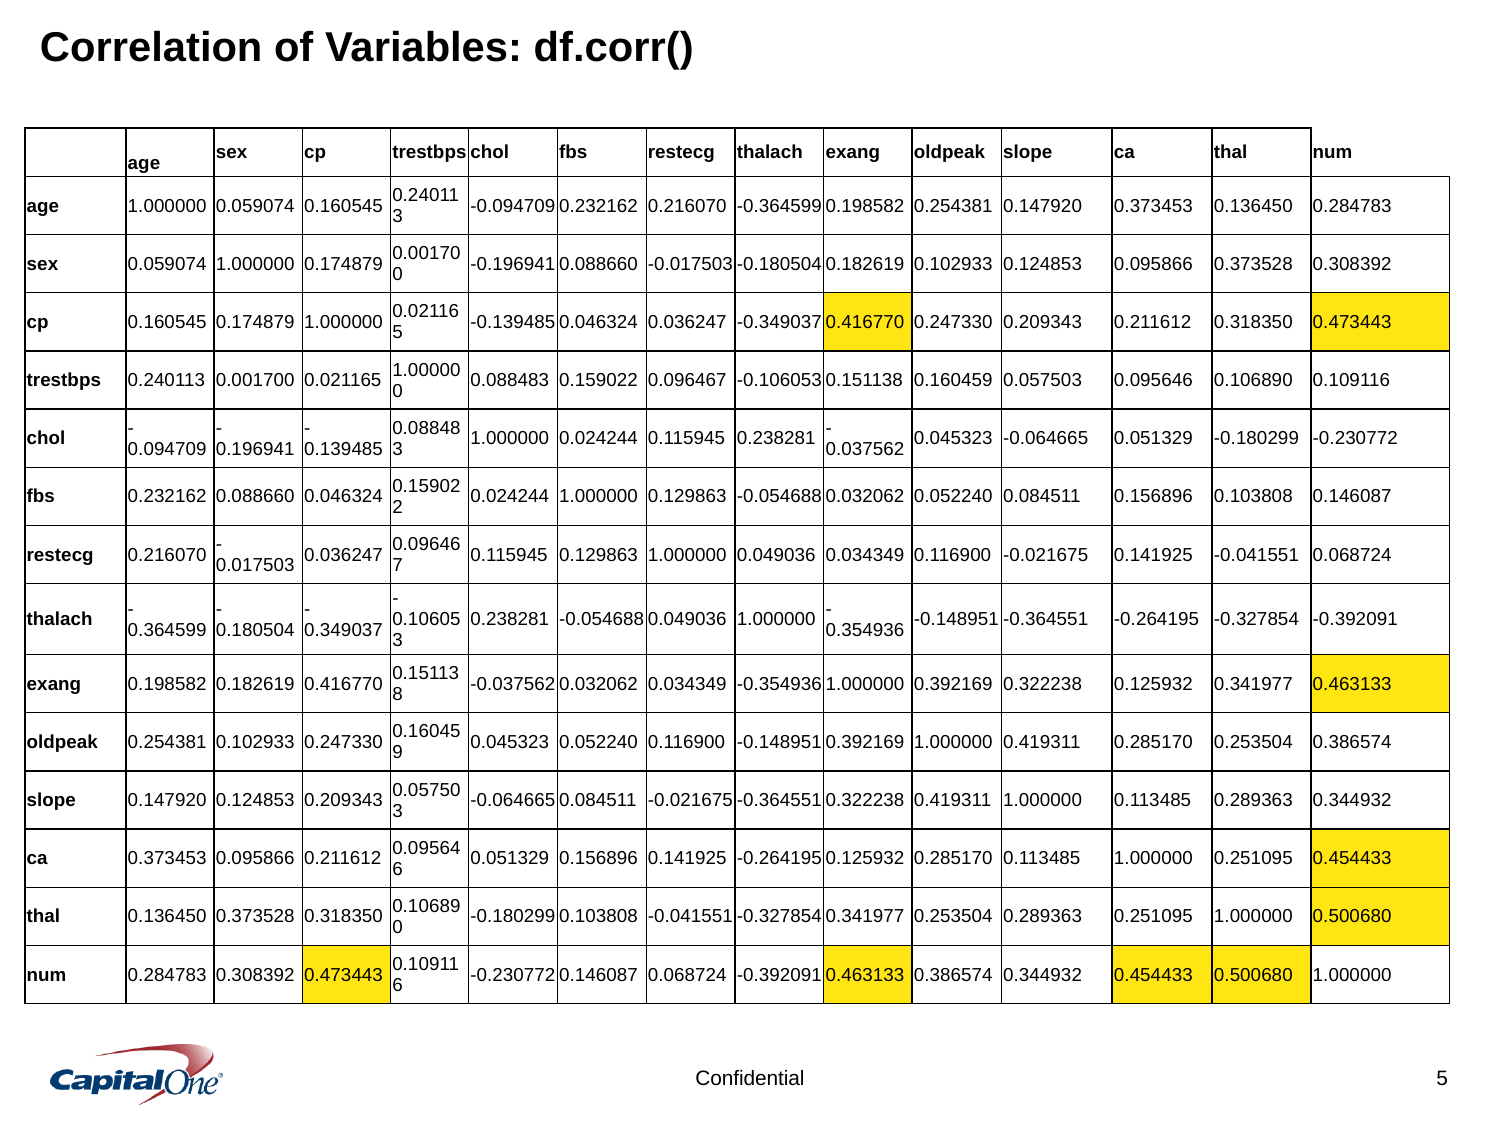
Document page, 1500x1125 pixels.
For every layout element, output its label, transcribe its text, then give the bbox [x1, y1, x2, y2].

table_cell 1.000000 [303, 293, 390, 350]
table_cell 0.419311 [913, 772, 1001, 828]
table_cell 0.211612 [303, 830, 390, 887]
table_cell 0.373453 [1113, 177, 1211, 234]
table_cell 0.147920 [127, 772, 213, 828]
table_cell -0.180299 [469, 888, 557, 945]
table_cell 0.088483 [391, 410, 468, 467]
table_cell 0.051329 [1113, 410, 1211, 467]
table_cell 0.021165 [303, 352, 390, 408]
table_cell 0.392169 [913, 655, 1001, 712]
table_cell 0.318350 [303, 888, 390, 945]
table_cell 0.021165 [391, 293, 468, 350]
table_cell cp [26, 293, 125, 350]
table_cell 0.095866 [1113, 235, 1211, 292]
picture [50, 1044, 223, 1105]
table_cell -0.148951 [736, 713, 823, 770]
table_cell -0.041551 [1213, 526, 1310, 583]
table_cell chol [26, 410, 125, 467]
table_cell -0.349037 [303, 584, 390, 654]
table_cell oldpeak [26, 713, 125, 770]
table_cell 0.124853 [215, 772, 302, 828]
table_cell 0.147920 [1002, 177, 1111, 234]
table_cell -0.064665 [469, 772, 557, 828]
table_cell 0.124853 [1002, 235, 1111, 292]
table_cell -0.037562 [824, 410, 911, 467]
table_cell 0.341977 [1213, 655, 1310, 712]
table_cell 0.253504 [1213, 713, 1310, 770]
table_cell 0.049036 [647, 584, 734, 654]
table_cell 1.000000 [391, 352, 468, 408]
table_cell 0.373528 [1213, 235, 1310, 292]
table_cell 0.125932 [824, 830, 911, 887]
table_cell -0.364551 [1002, 584, 1111, 654]
table_cell 1.000000 [215, 235, 302, 292]
table_cell -0.364599 [127, 584, 213, 654]
table_cell -0.327854 [736, 888, 823, 945]
table_cell 0.146087 [1312, 468, 1449, 525]
table_cell 0.084511 [558, 772, 646, 828]
table_cell 0.141925 [647, 830, 734, 887]
table_cell 0.373528 [215, 888, 302, 945]
table_cell 0.373453 [127, 830, 213, 887]
table_cell -0.139485 [469, 293, 557, 350]
table_cell 0.216070 [647, 177, 734, 234]
table_header oldpeak [913, 129, 1001, 176]
table_cell -0.392091 [736, 946, 823, 1003]
table_cell 0.160545 [127, 293, 213, 350]
table_cell 0.103808 [1213, 468, 1310, 525]
table_cell 0.116900 [913, 526, 1001, 583]
table_cell 0.308392 [1312, 235, 1449, 292]
table_header num [1312, 128, 1450, 176]
table_cell -0.017503 [647, 235, 734, 292]
table_cell sex [26, 235, 125, 292]
table_cell 0.454433 [1113, 946, 1211, 1003]
table_cell 0.057503 [1002, 352, 1111, 408]
table_cell 0.232162 [558, 177, 646, 234]
table_cell 0.318350 [1213, 293, 1310, 350]
table_cell 1.000000 [913, 713, 1001, 770]
table_cell 0.463133 [1312, 655, 1449, 712]
table_cell 0.392169 [824, 713, 911, 770]
table_cell trestbps [26, 352, 125, 408]
table_cell 0.174879 [215, 293, 302, 350]
table_cell 0.240113 [391, 177, 468, 234]
table_cell exang [26, 655, 125, 712]
table_header cp [303, 129, 390, 176]
table_cell 0.454433 [1312, 830, 1449, 887]
table_cell 0.102933 [913, 235, 1001, 292]
table_cell 0.045323 [913, 410, 1001, 467]
table_cell 0.109116 [1312, 352, 1449, 408]
table_cell 0.156896 [1113, 468, 1211, 525]
table_cell 1.000000 [558, 468, 646, 525]
table_header thalach [736, 129, 823, 176]
table_cell 0.473443 [1312, 293, 1449, 350]
table_cell 0.088660 [558, 235, 646, 292]
table_cell 0.159022 [558, 352, 646, 408]
table_cell 1.000000 [127, 177, 213, 234]
table_cell 0.216070 [127, 526, 213, 583]
table_cell 0.036247 [647, 293, 734, 350]
table_cell -0.354936 [824, 584, 911, 654]
table_cell -0.349037 [736, 293, 823, 350]
table_cell 0.416770 [824, 293, 911, 350]
table_cell 0.322238 [824, 772, 911, 828]
table_cell 0.253504 [913, 888, 1001, 945]
title Correlation of Variables: df.corr() [24, 12, 1451, 101]
table_cell 0.341977 [824, 888, 911, 945]
table_cell 0.344932 [1002, 946, 1111, 1003]
table_cell 0.463133 [824, 946, 911, 1003]
table_cell -0.017503 [215, 526, 302, 583]
table_cell 0.095646 [391, 830, 468, 887]
table_cell 0.254381 [913, 177, 1001, 234]
table_cell 0.115945 [647, 410, 734, 467]
table_cell 0.115945 [469, 526, 557, 583]
table_cell 1.000000 [1113, 830, 1211, 887]
table_cell 0.095646 [1113, 352, 1211, 408]
table_cell -0.354936 [736, 655, 823, 712]
table_cell 0.211612 [1113, 293, 1211, 350]
table_cell 0.051329 [469, 830, 557, 887]
table_cell 0.254381 [127, 713, 213, 770]
table_cell age [26, 177, 125, 234]
table_cell -0.094709 [469, 177, 557, 234]
table_cell 1.000000 [736, 584, 823, 654]
table_cell 0.136450 [1213, 177, 1310, 234]
table_cell ca [26, 830, 125, 887]
table_cell 0.059074 [215, 177, 302, 234]
table_cell 0.416770 [303, 655, 390, 712]
table_cell 0.182619 [215, 655, 302, 712]
table_header [26, 129, 125, 176]
table_cell -0.041551 [647, 888, 734, 945]
table_cell 0.088660 [215, 468, 302, 525]
table_cell 0.240113 [127, 352, 213, 408]
table_cell 0.238281 [469, 584, 557, 654]
table_cell -0.180504 [736, 235, 823, 292]
table_cell 0.419311 [1002, 713, 1111, 770]
table_cell 0.386574 [1312, 713, 1449, 770]
table_cell fbs [26, 468, 125, 525]
table_cell 0.032062 [824, 468, 911, 525]
table_cell 0.159022 [391, 468, 468, 525]
table_cell 0.232162 [127, 468, 213, 525]
table_cell -0.064665 [1002, 410, 1111, 467]
table_cell 0.113485 [1113, 772, 1211, 828]
table_cell 0.095866 [215, 830, 302, 887]
table_cell -0.054688 [736, 468, 823, 525]
table_cell -0.106053 [391, 584, 468, 654]
table_header slope [1002, 129, 1111, 176]
table_cell -0.139485 [303, 410, 390, 467]
table_cell 0.284783 [1312, 177, 1449, 234]
table_cell 0.198582 [127, 655, 213, 712]
table_cell 0.106890 [391, 888, 468, 945]
table_cell num [26, 946, 125, 1003]
table_cell 0.113485 [1002, 830, 1111, 887]
table_cell 0.049036 [736, 526, 823, 583]
table_cell 0.096467 [647, 352, 734, 408]
table_cell 0.034349 [824, 526, 911, 583]
table_cell 0.238281 [736, 410, 823, 467]
table_cell 0.045323 [469, 713, 557, 770]
table_cell 0.136450 [127, 888, 213, 945]
table_cell 0.209343 [303, 772, 390, 828]
table_cell -0.180504 [215, 584, 302, 654]
table_cell 0.500680 [1312, 888, 1449, 945]
table_header thal [1213, 129, 1310, 176]
table_cell 0.251095 [1113, 888, 1211, 945]
table_cell thal [26, 888, 125, 945]
table_cell 0.052240 [558, 713, 646, 770]
table_cell 0.146087 [558, 946, 646, 1003]
table_cell -0.037562 [469, 655, 557, 712]
table_cell 0.052240 [913, 468, 1001, 525]
table_cell 0.116900 [647, 713, 734, 770]
table_cell 0.034349 [647, 655, 734, 712]
table_cell 0.129863 [647, 468, 734, 525]
table_cell 0.125932 [1113, 655, 1211, 712]
table_cell 0.046324 [303, 468, 390, 525]
table_cell 0.285170 [913, 830, 1001, 887]
table_cell 0.174879 [303, 235, 390, 292]
table_cell -0.264195 [1113, 584, 1211, 654]
table_cell 0.289363 [1213, 772, 1310, 828]
table_cell 0.103808 [558, 888, 646, 945]
table_cell -0.264195 [736, 830, 823, 887]
table_cell 0.141925 [1113, 526, 1211, 583]
table_cell 0.344932 [1312, 772, 1449, 828]
table_cell 0.247330 [303, 713, 390, 770]
table_cell 0.160459 [913, 352, 1001, 408]
table_cell 1.000000 [1213, 888, 1310, 945]
table_cell 1.000000 [469, 410, 557, 467]
table_cell 0.001700 [391, 235, 468, 292]
table_header age [127, 129, 213, 176]
table_cell 1.000000 [1312, 946, 1449, 1003]
table_header fbs [558, 129, 646, 176]
table_cell 0.151138 [391, 655, 468, 712]
table_cell -0.021675 [1002, 526, 1111, 583]
table_cell -0.364599 [736, 177, 823, 234]
table_cell 0.284783 [127, 946, 213, 1003]
table_cell 0.024244 [469, 468, 557, 525]
table_cell -0.094709 [127, 410, 213, 467]
table_cell 0.106890 [1213, 352, 1310, 408]
table_cell 0.285170 [1113, 713, 1211, 770]
table_cell -0.180299 [1213, 410, 1310, 467]
table_header sex [215, 129, 302, 176]
table_cell -0.054688 [558, 584, 646, 654]
table_header exang [824, 129, 911, 176]
table_cell -0.364551 [736, 772, 823, 828]
table_cell 0.102933 [215, 713, 302, 770]
table_cell 0.251095 [1213, 830, 1310, 887]
table_cell -0.230772 [1312, 410, 1449, 467]
table_cell 0.160545 [303, 177, 390, 234]
table_cell 1.000000 [647, 526, 734, 583]
table_cell -0.327854 [1213, 584, 1310, 654]
table_cell 1.000000 [1002, 772, 1111, 828]
table_cell 0.473443 [303, 946, 390, 1003]
table_cell 0.057503 [391, 772, 468, 828]
table_cell 0.046324 [558, 293, 646, 350]
table_cell 0.109116 [391, 946, 468, 1003]
table_cell 0.036247 [303, 526, 390, 583]
table_header trestbps [391, 129, 468, 176]
table_cell -0.196941 [215, 410, 302, 467]
table_header restecg [647, 129, 734, 176]
table_cell slope [26, 772, 125, 828]
table_cell 0.088483 [469, 352, 557, 408]
table_cell 0.096467 [391, 526, 468, 583]
table_cell 0.151138 [824, 352, 911, 408]
table_cell 0.198582 [824, 177, 911, 234]
table_cell 0.386574 [913, 946, 1001, 1003]
table_header ca [1113, 129, 1211, 176]
table_cell 0.059074 [127, 235, 213, 292]
table_cell thalach [26, 584, 125, 654]
table_cell 0.129863 [558, 526, 646, 583]
table_cell -0.021675 [647, 772, 734, 828]
table_cell 0.500680 [1213, 946, 1310, 1003]
table_header chol [469, 129, 557, 176]
table_cell -0.106053 [736, 352, 823, 408]
table_cell 0.068724 [647, 946, 734, 1003]
table_cell 0.182619 [824, 235, 911, 292]
table_cell 0.024244 [558, 410, 646, 467]
table_cell 0.032062 [558, 655, 646, 712]
table_cell 0.084511 [1002, 468, 1111, 525]
table_cell -0.392091 [1312, 584, 1449, 654]
table_cell restecg [26, 526, 125, 583]
table_cell 0.209343 [1002, 293, 1111, 350]
table_cell 0.160459 [391, 713, 468, 770]
table_cell 0.289363 [1002, 888, 1111, 945]
table_cell 0.308392 [215, 946, 302, 1003]
table_cell 0.156896 [558, 830, 646, 887]
table_cell 0.322238 [1002, 655, 1111, 712]
table_cell 1.000000 [824, 655, 911, 712]
table_cell 0.001700 [215, 352, 302, 408]
table_cell -0.148951 [913, 584, 1001, 654]
table_cell -0.230772 [469, 946, 557, 1003]
table_cell -0.196941 [469, 235, 557, 292]
table_cell 0.068724 [1312, 526, 1449, 583]
table_cell 0.247330 [913, 293, 1001, 350]
